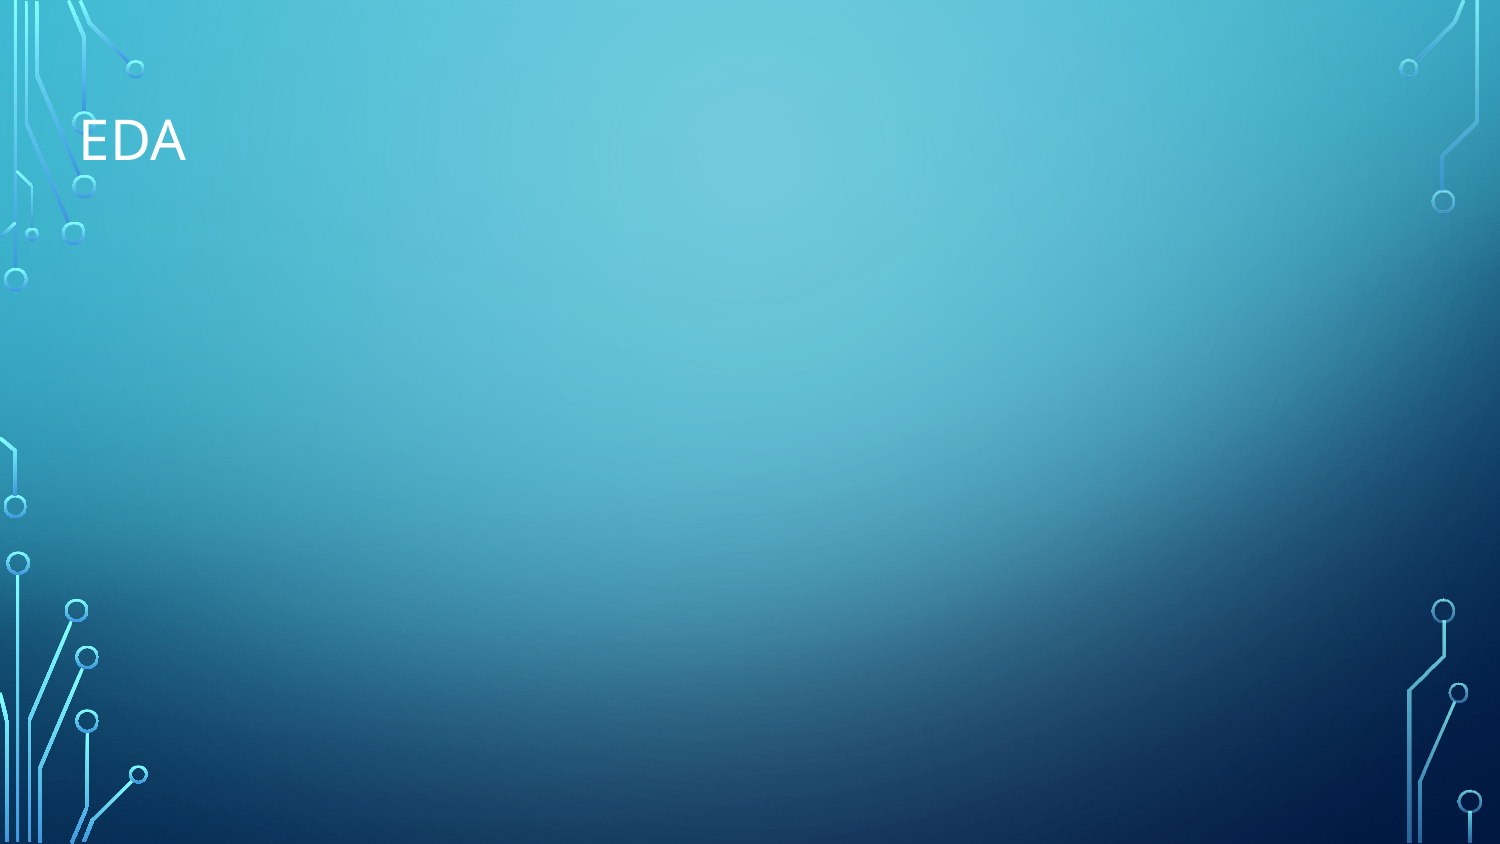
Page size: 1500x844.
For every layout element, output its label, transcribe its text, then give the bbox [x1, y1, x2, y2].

title EDA [63, 75, 1437, 188]
